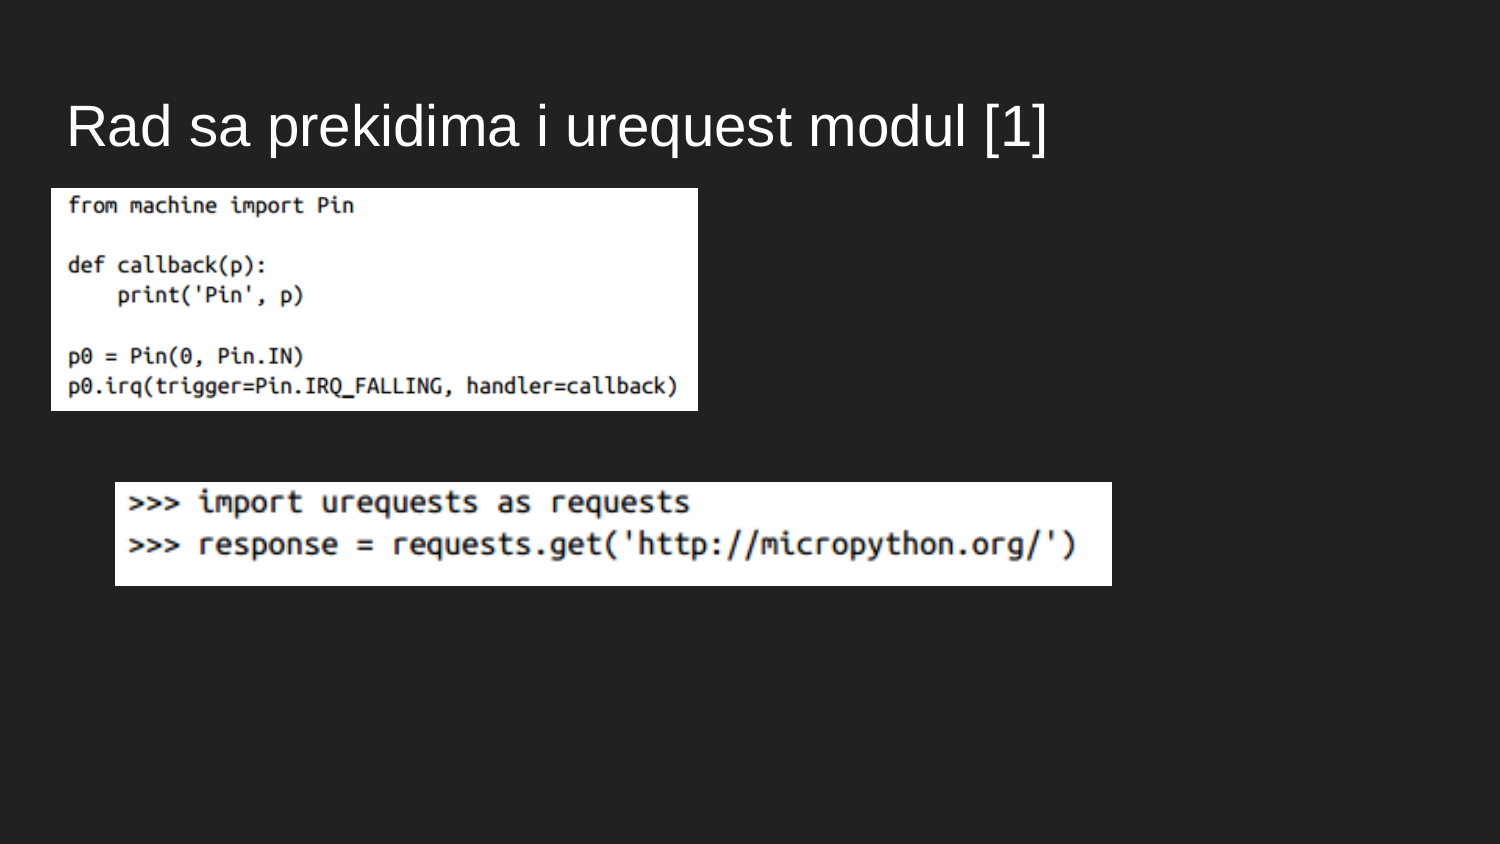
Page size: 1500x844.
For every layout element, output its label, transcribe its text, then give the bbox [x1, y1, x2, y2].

picture [50, 188, 699, 412]
picture [115, 481, 1112, 586]
title Rad sa prekidima i urequest modul [1] [51, 72, 1449, 167]
